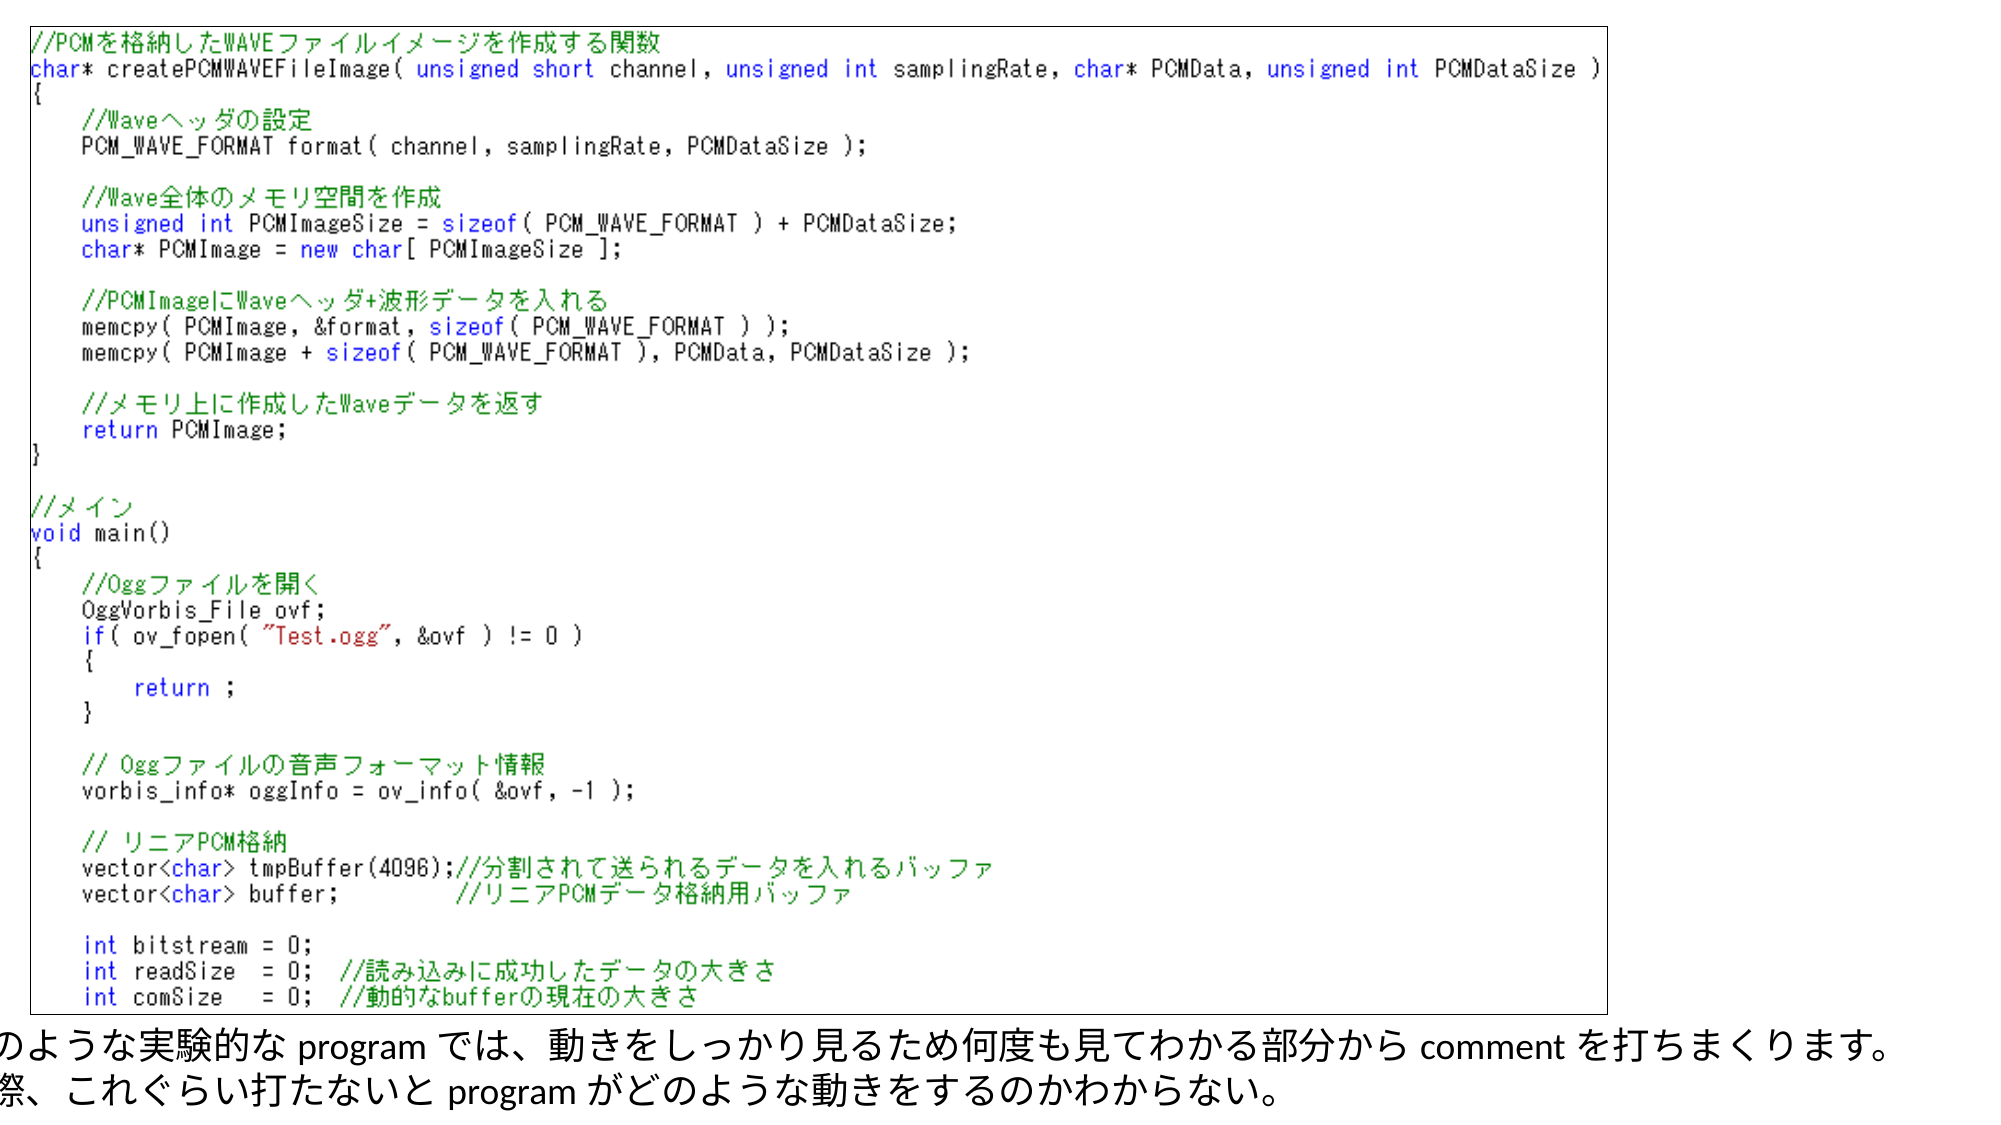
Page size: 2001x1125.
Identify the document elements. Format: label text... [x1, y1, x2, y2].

text_box このような実験的なprogramでは、動きをしっかり見るため何度も見てわかる部分からcommentを打ちまくります。 実際、これぐらい打たないとprogramがどのような動きをするのかわからない。 [0, 1014, 1924, 1120]
picture [30, 26, 1608, 1015]
